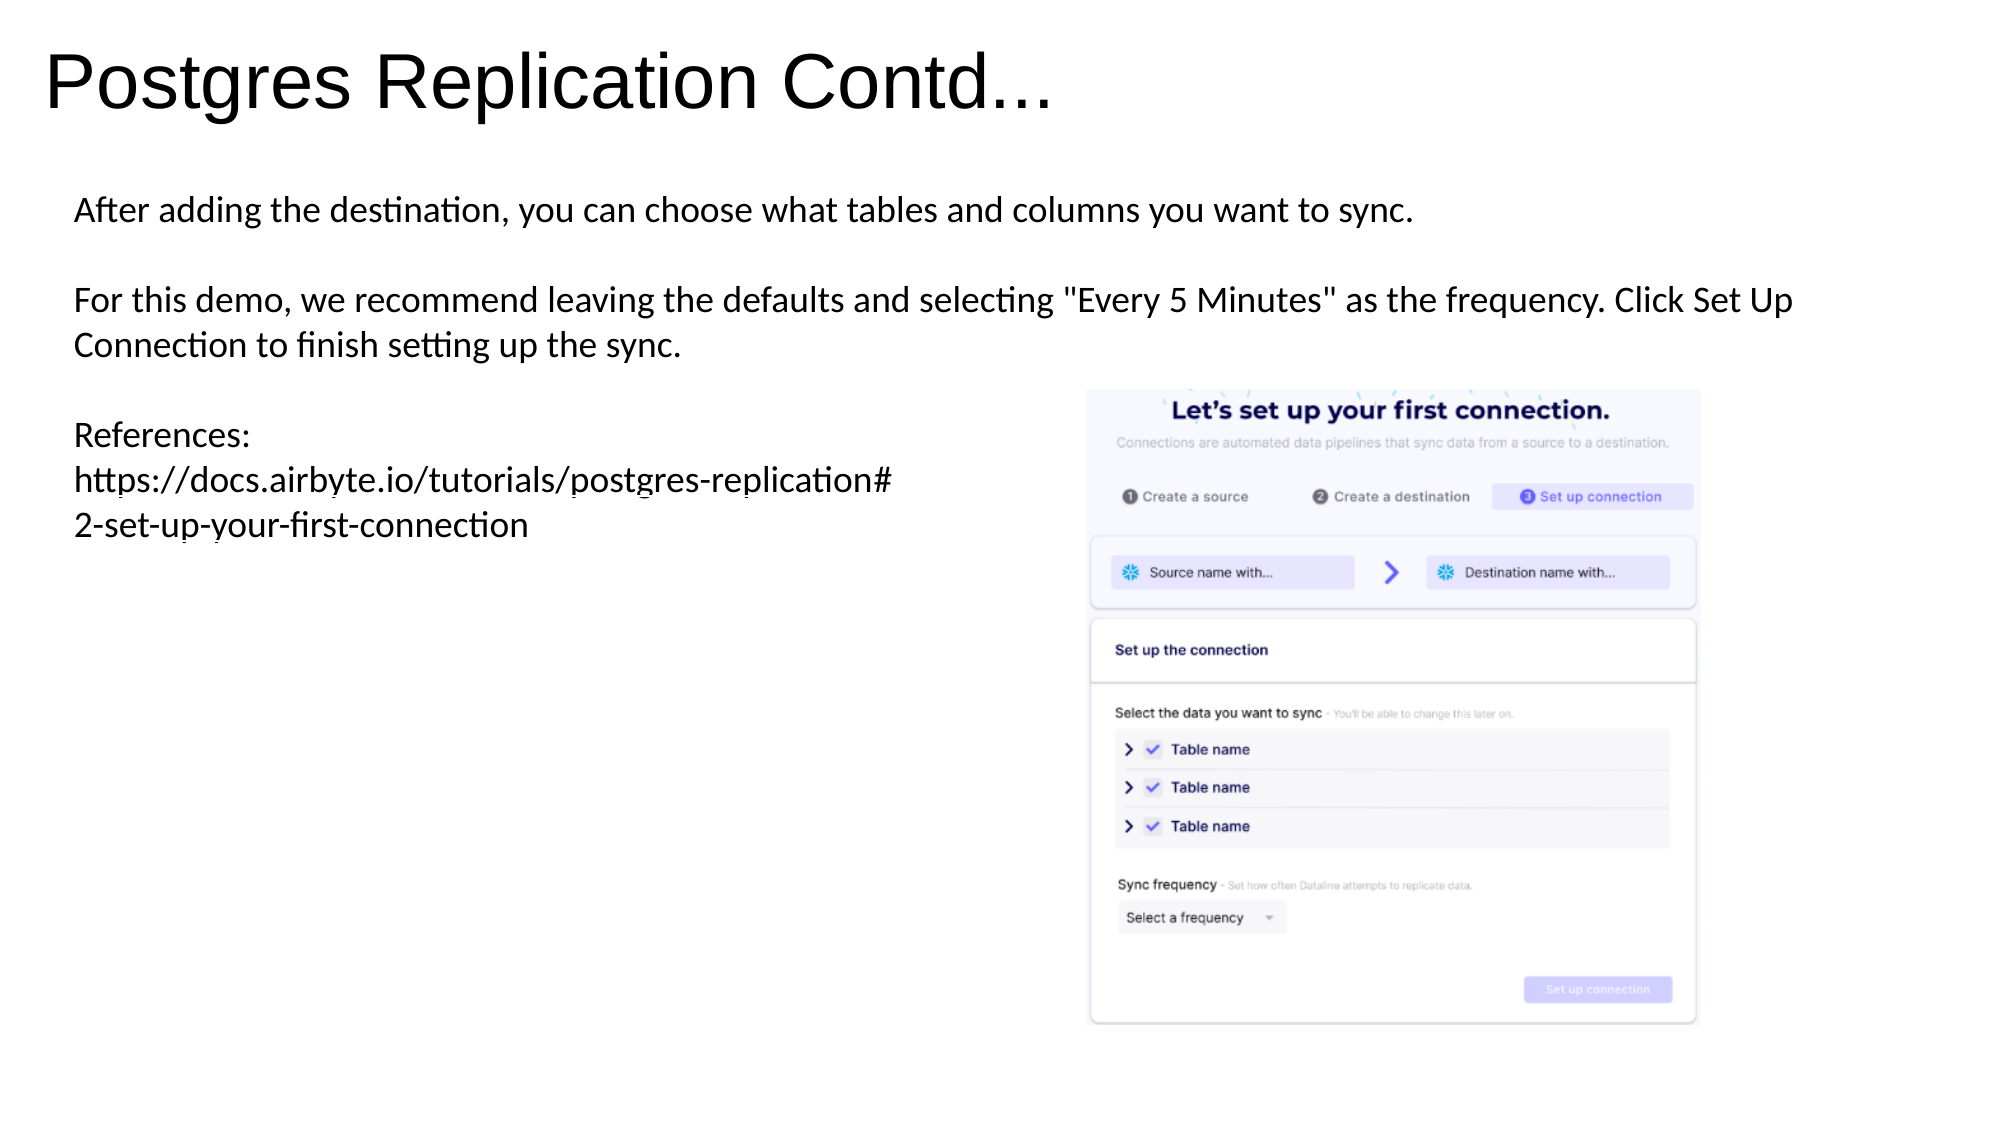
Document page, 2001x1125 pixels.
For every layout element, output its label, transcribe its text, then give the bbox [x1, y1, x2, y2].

text_box After adding the destination, you can choose what tables and columns you want to sync. For this demo, we recommend leaving the defaults and selecting "Every 5 Minutes" as the frequency. Click Set Up Connection to finish setting up the sync. References: https://docs.airbyte.io/tutorials/postgres-replication# 2-set-up-your-first-connection [58, 177, 1884, 507]
text_box Postgres Replication Contd... [29, 22, 1252, 131]
picture [1086, 389, 1701, 1025]
